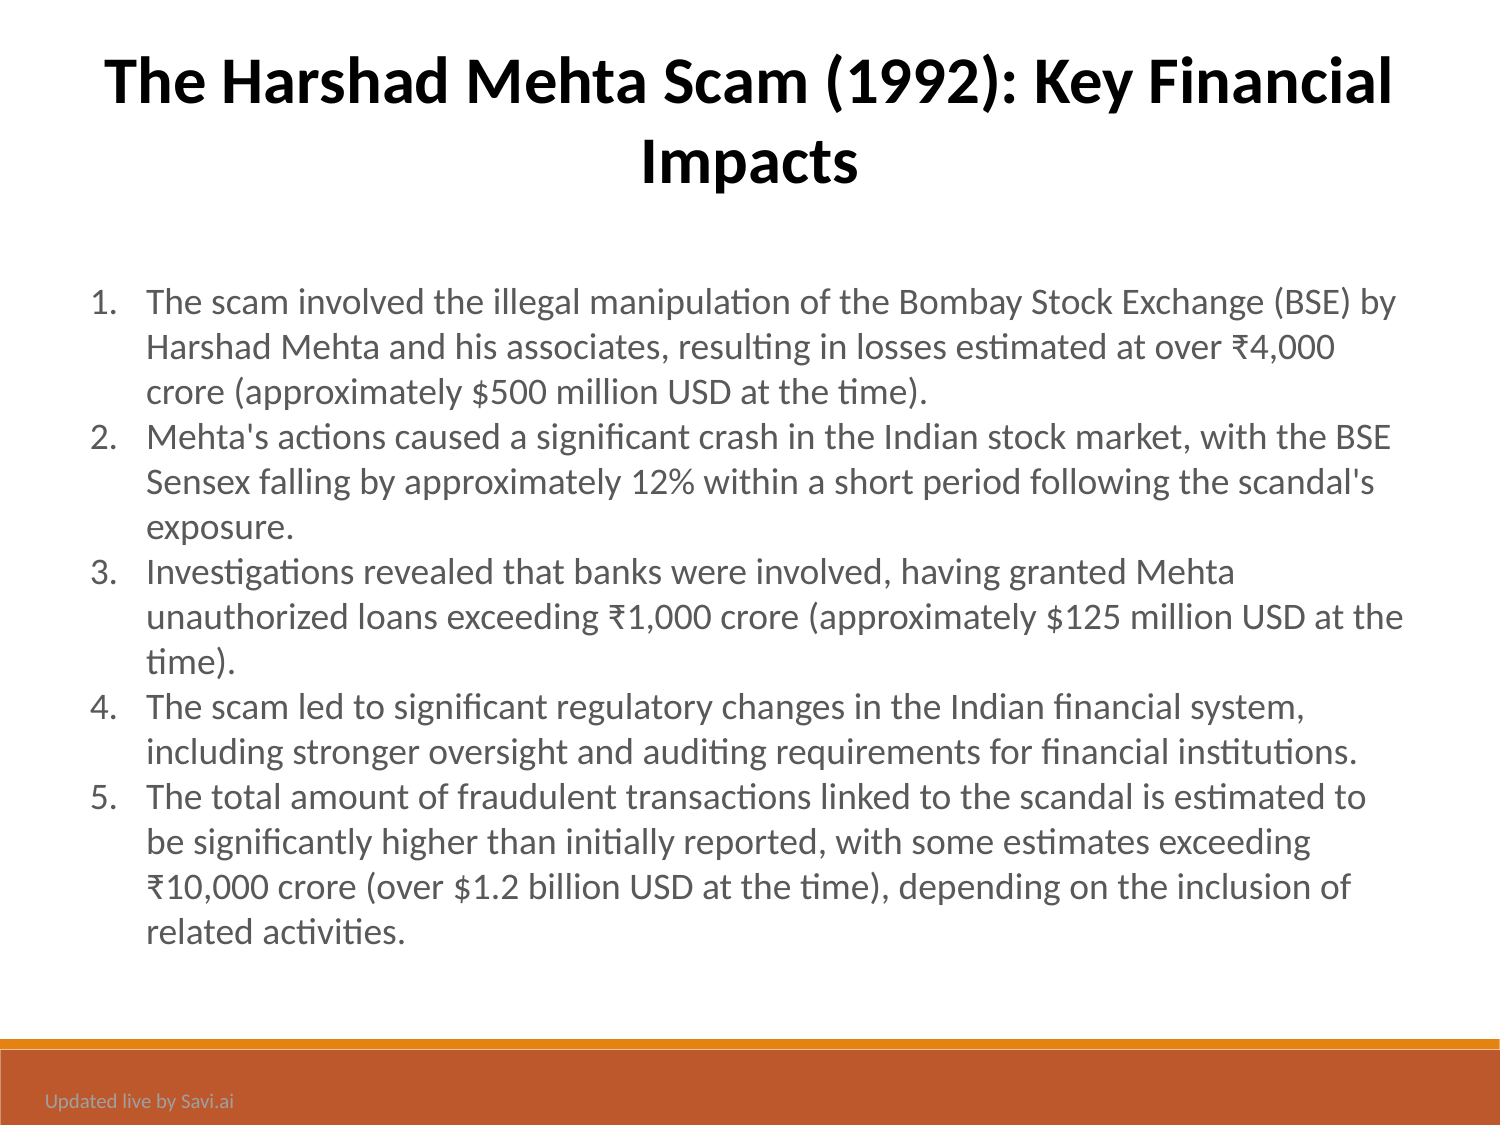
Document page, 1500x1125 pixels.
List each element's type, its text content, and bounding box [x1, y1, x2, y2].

text_box The Harshad Mehta Scam (1992): Key Financial Impacts [74, 29, 1425, 205]
text_box The scam involved the illegal manipulation of the Bombay Stock Exchange (BSE) by Harshad Mehta and his associates, resulting in losses estimated at over ₹4,000 crore (approximately $500 million USD at the time). Mehta's actions caused a significant crash in the Indian stock market, with the BSE Sensex falling by approximately 12% within a short period following the scandal's exposure. Investigations revealed that banks were involved, having granted Mehta unauthorized loans exceeding ₹1,000 crore (approximately $125 million USD at the time). The scam led to significant regulatory changes in the Indian financial system, including stronger oversight and auditing requirements for financial institutions. The total amount of fraudulent transactions linked to the scandal is estimated to be significantly higher than initially reported, with some estimates exceeding ₹10,000 crore (over $1.2 billion USD at the time), depending on the inclusion of related activities. [74, 269, 1425, 1005]
text_box Updated live by Savi.ai [29, 1080, 330, 1120]
